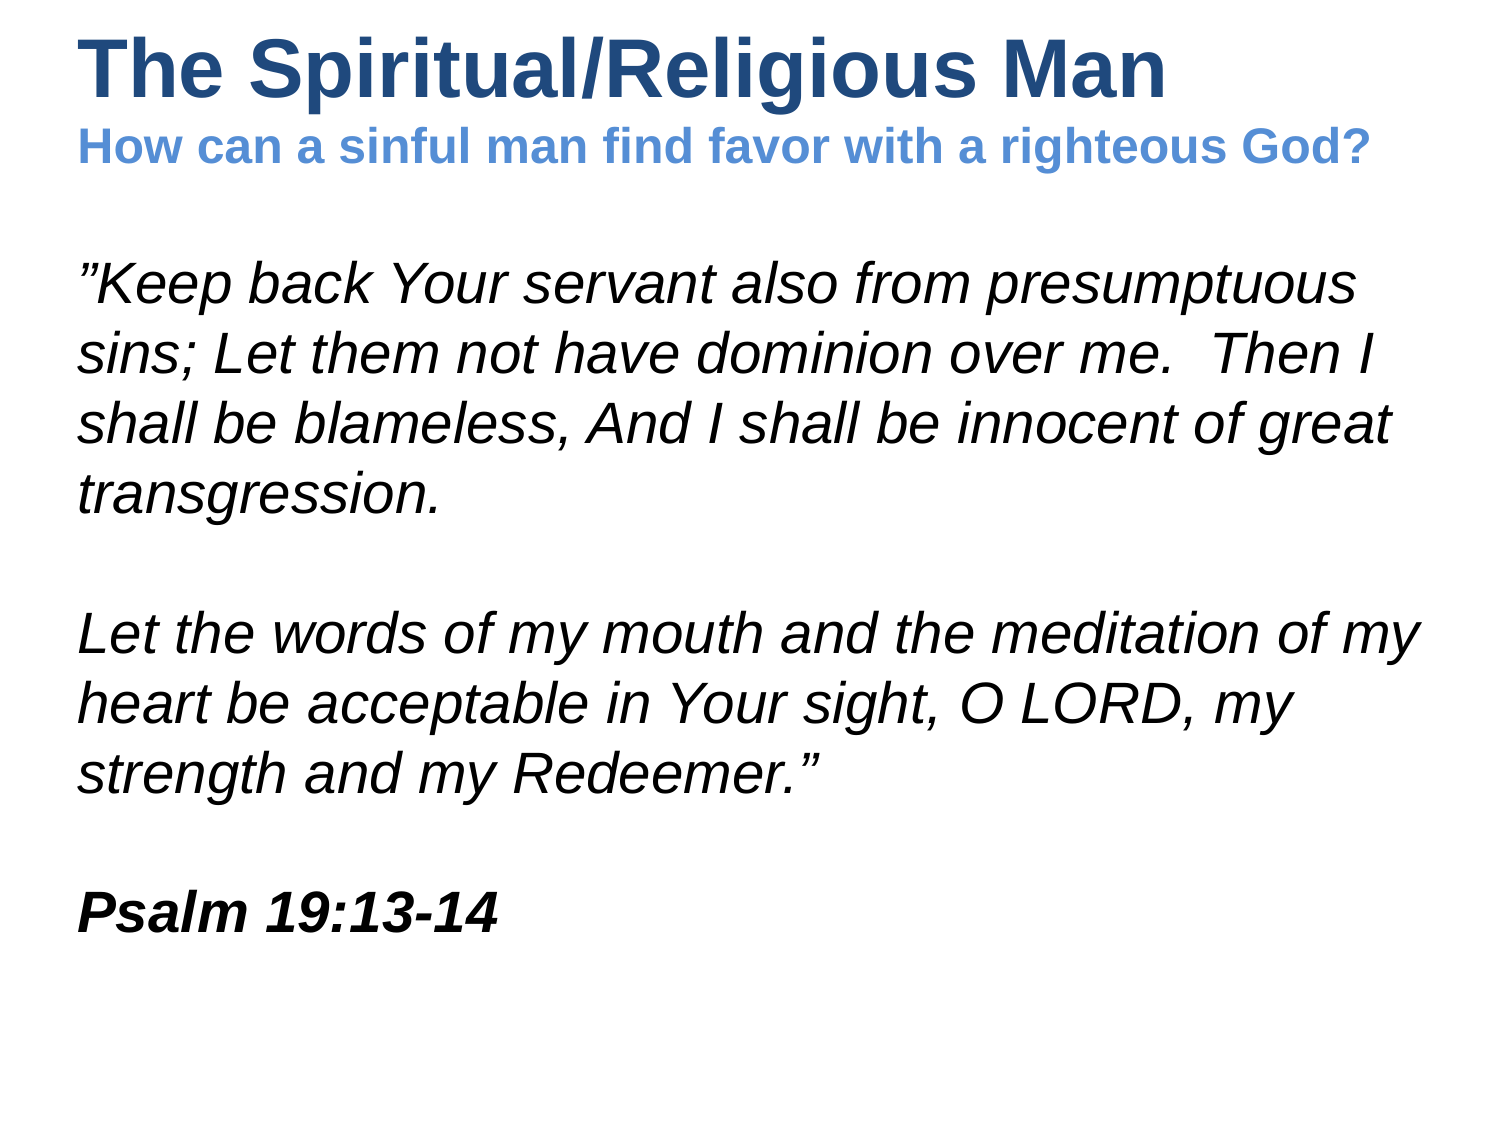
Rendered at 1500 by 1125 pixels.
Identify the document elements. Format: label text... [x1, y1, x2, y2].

text_box The Spiritual/Religious Man How can a sinful man find favor with a righteous God? [62, 0, 1438, 188]
text_box ”Keep back Your servant also from presumptuous sins; Let them not have dominion over me. Then I shall be blameless, And I shall be innocent of great transgression. Let the words of my mouth and the meditation of my heart be acceptable in Your sight, O LORD, my strength and my Redeemer.” Psalm 19:13-14 [62, 237, 1438, 952]
